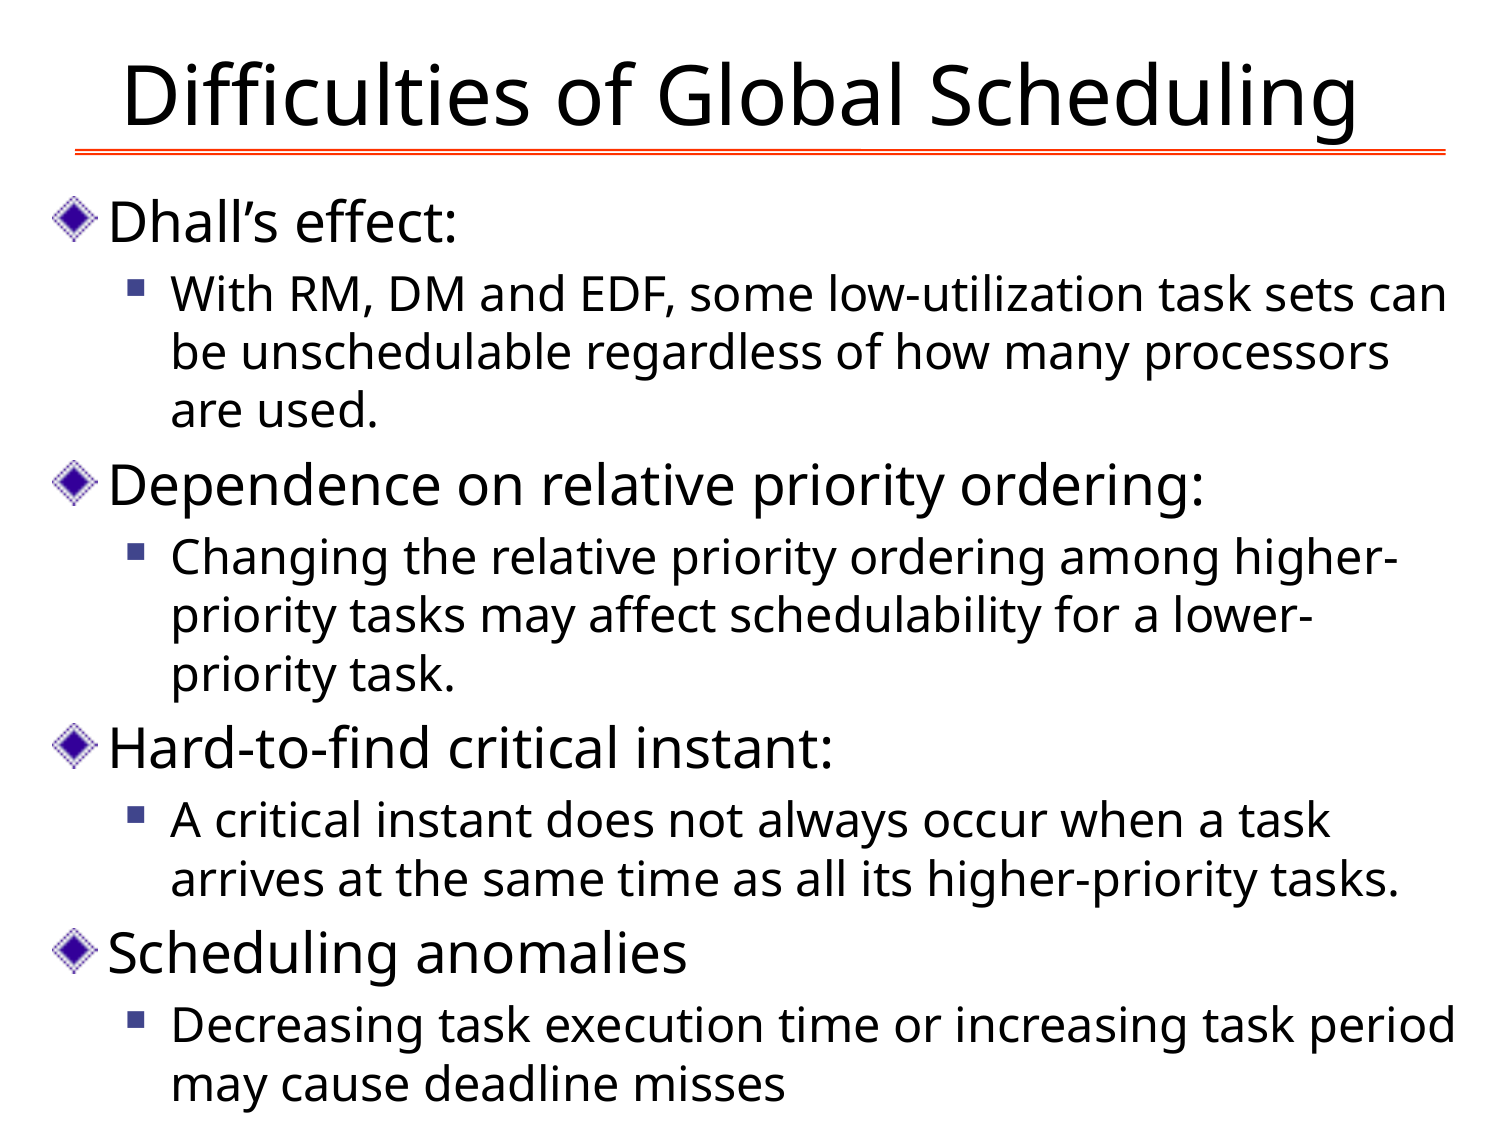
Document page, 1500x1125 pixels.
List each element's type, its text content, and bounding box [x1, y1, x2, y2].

title Difficulties of Global Scheduling [37, 24, 1446, 151]
picture [52, 928, 98, 974]
picture [52, 723, 98, 769]
picture [52, 460, 98, 506]
list Dhall’s effect: With RM, DM and EDF, some low-utilization task sets can be unschedulable regardless of how many processors are used. Dependence on relative priority ordering: Changing the relative priority ordering among higher-priority tasks may affect schedulability for a lower-priority task. Hard-to-find critical instant: A critical instant does not always occur when a task arrives at the same time as all its higher-priority tasks. Scheduling anomalies Decreasing task execution time or increasing task period may cause deadline misses [37, 177, 1475, 1125]
picture [52, 196, 98, 242]
